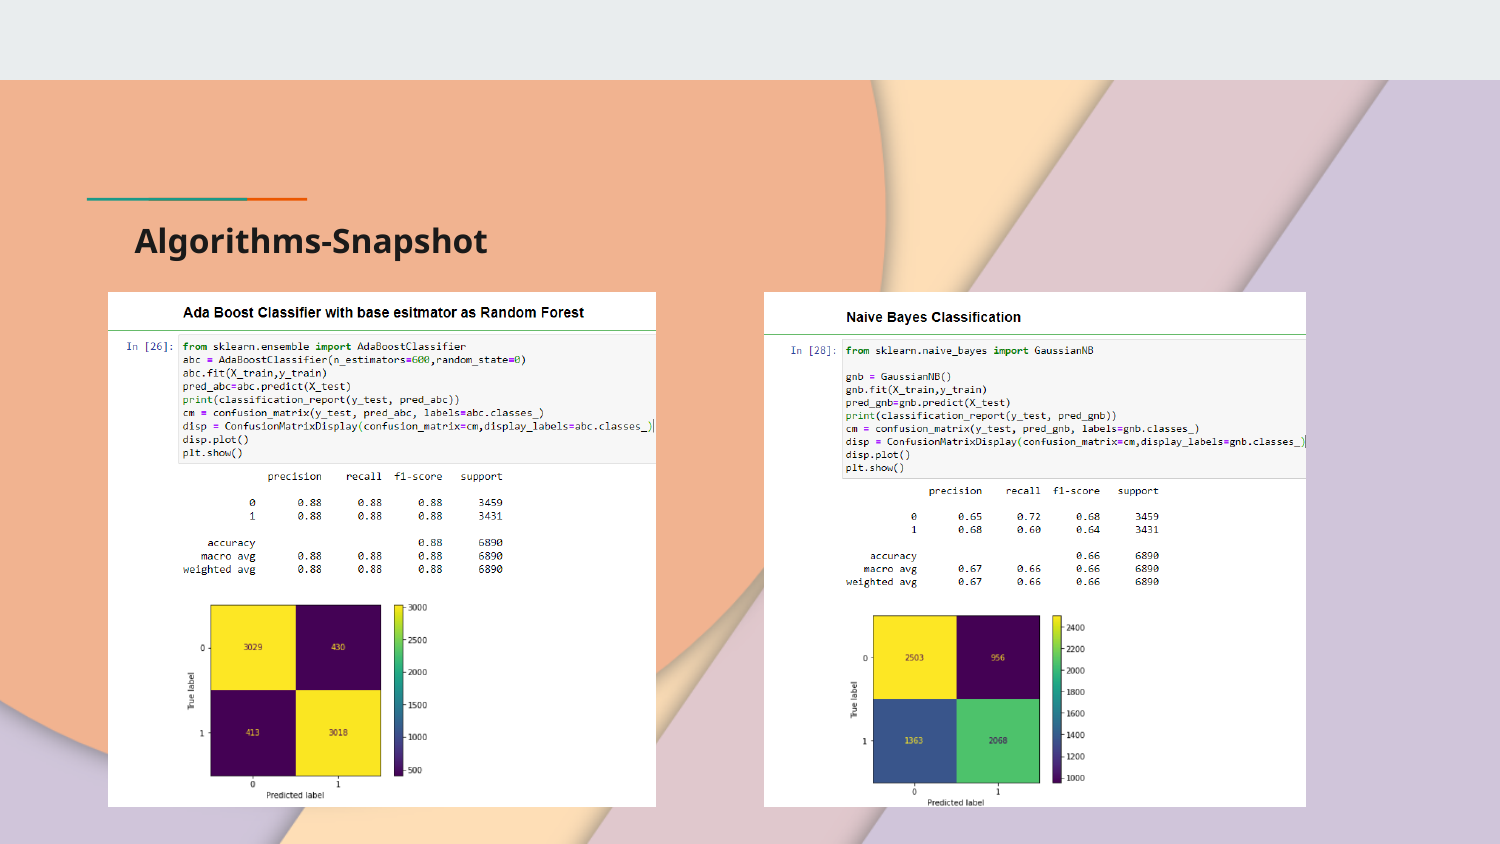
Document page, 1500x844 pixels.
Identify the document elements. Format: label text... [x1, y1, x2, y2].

picture [0, 80, 1500, 844]
title Algorithms-Snapshot [119, 202, 1381, 279]
